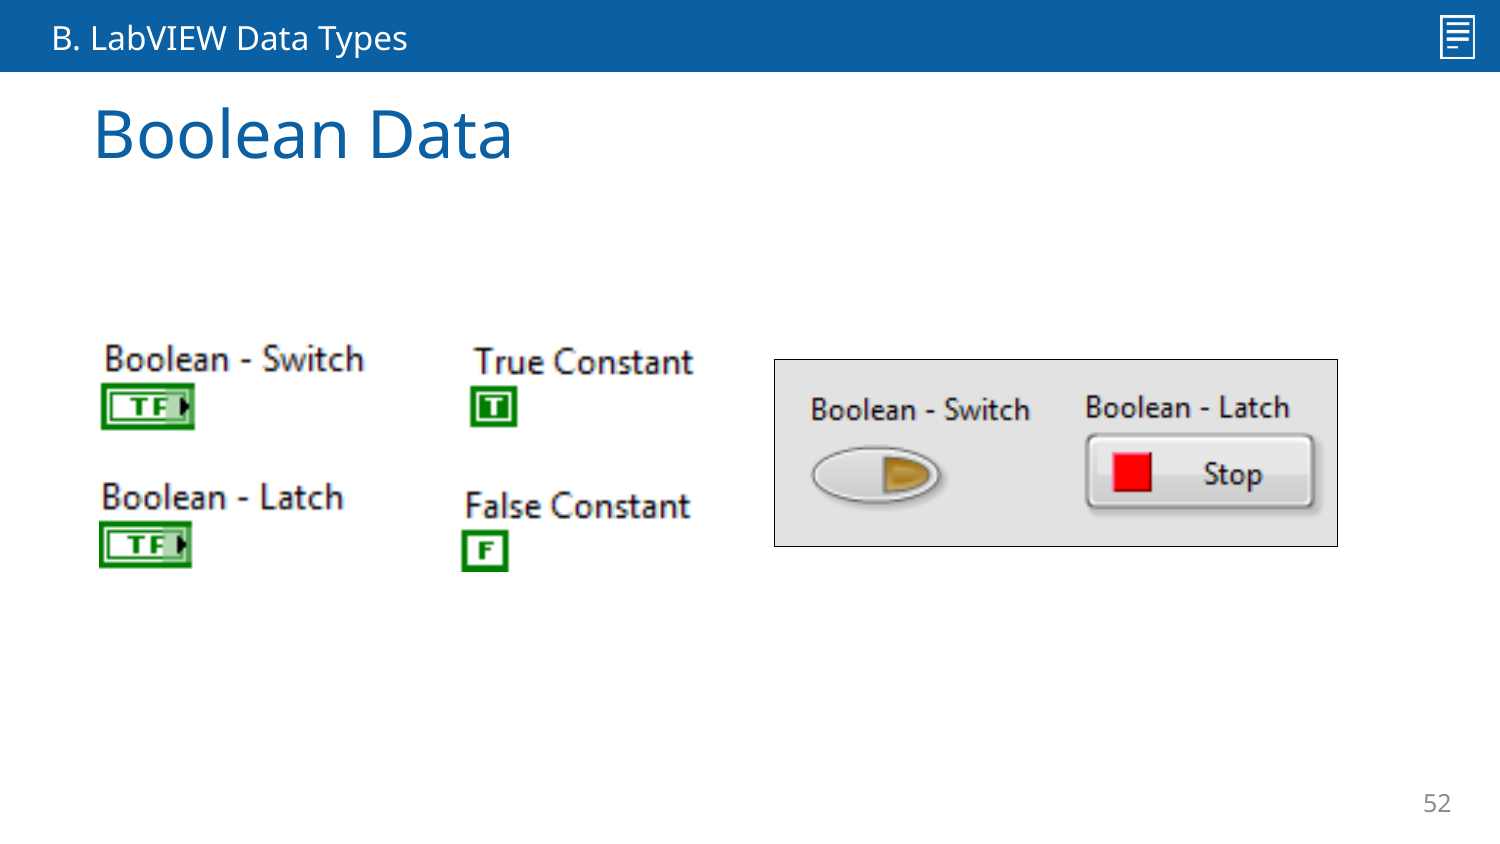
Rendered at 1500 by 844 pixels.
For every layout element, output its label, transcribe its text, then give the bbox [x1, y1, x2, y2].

list B. LabVIEW Data Types [35, 9, 1113, 63]
slide_number 52 [1400, 782, 1475, 828]
list Boolean Data [78, 84, 1366, 282]
picture [774, 359, 1338, 548]
picture [1440, 15, 1475, 59]
picture [99, 334, 701, 572]
